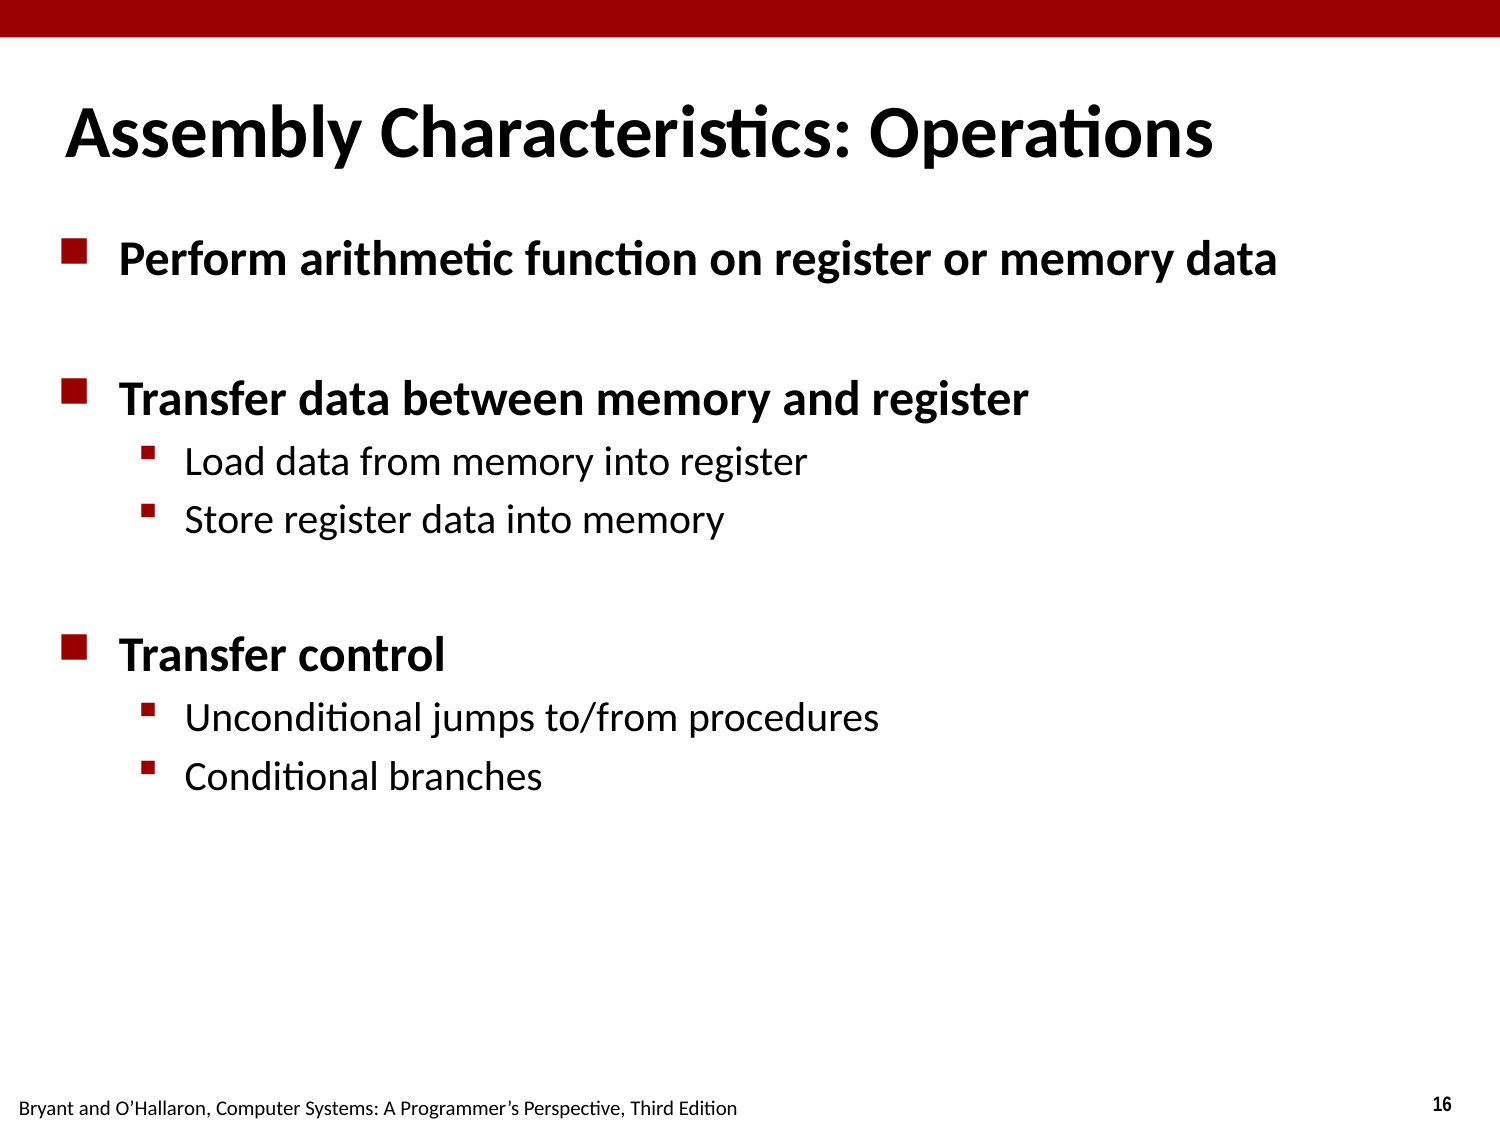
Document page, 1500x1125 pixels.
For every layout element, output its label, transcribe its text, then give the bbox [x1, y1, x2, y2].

title Assembly Characteristics: Operations [49, 80, 1426, 176]
list Perform arithmetic function on register or memory data Transfer data between memory and register Load data from memory into register Store register data into memory Transfer control Unconditional jumps to/from procedures Conditional branches [47, 217, 1451, 1026]
